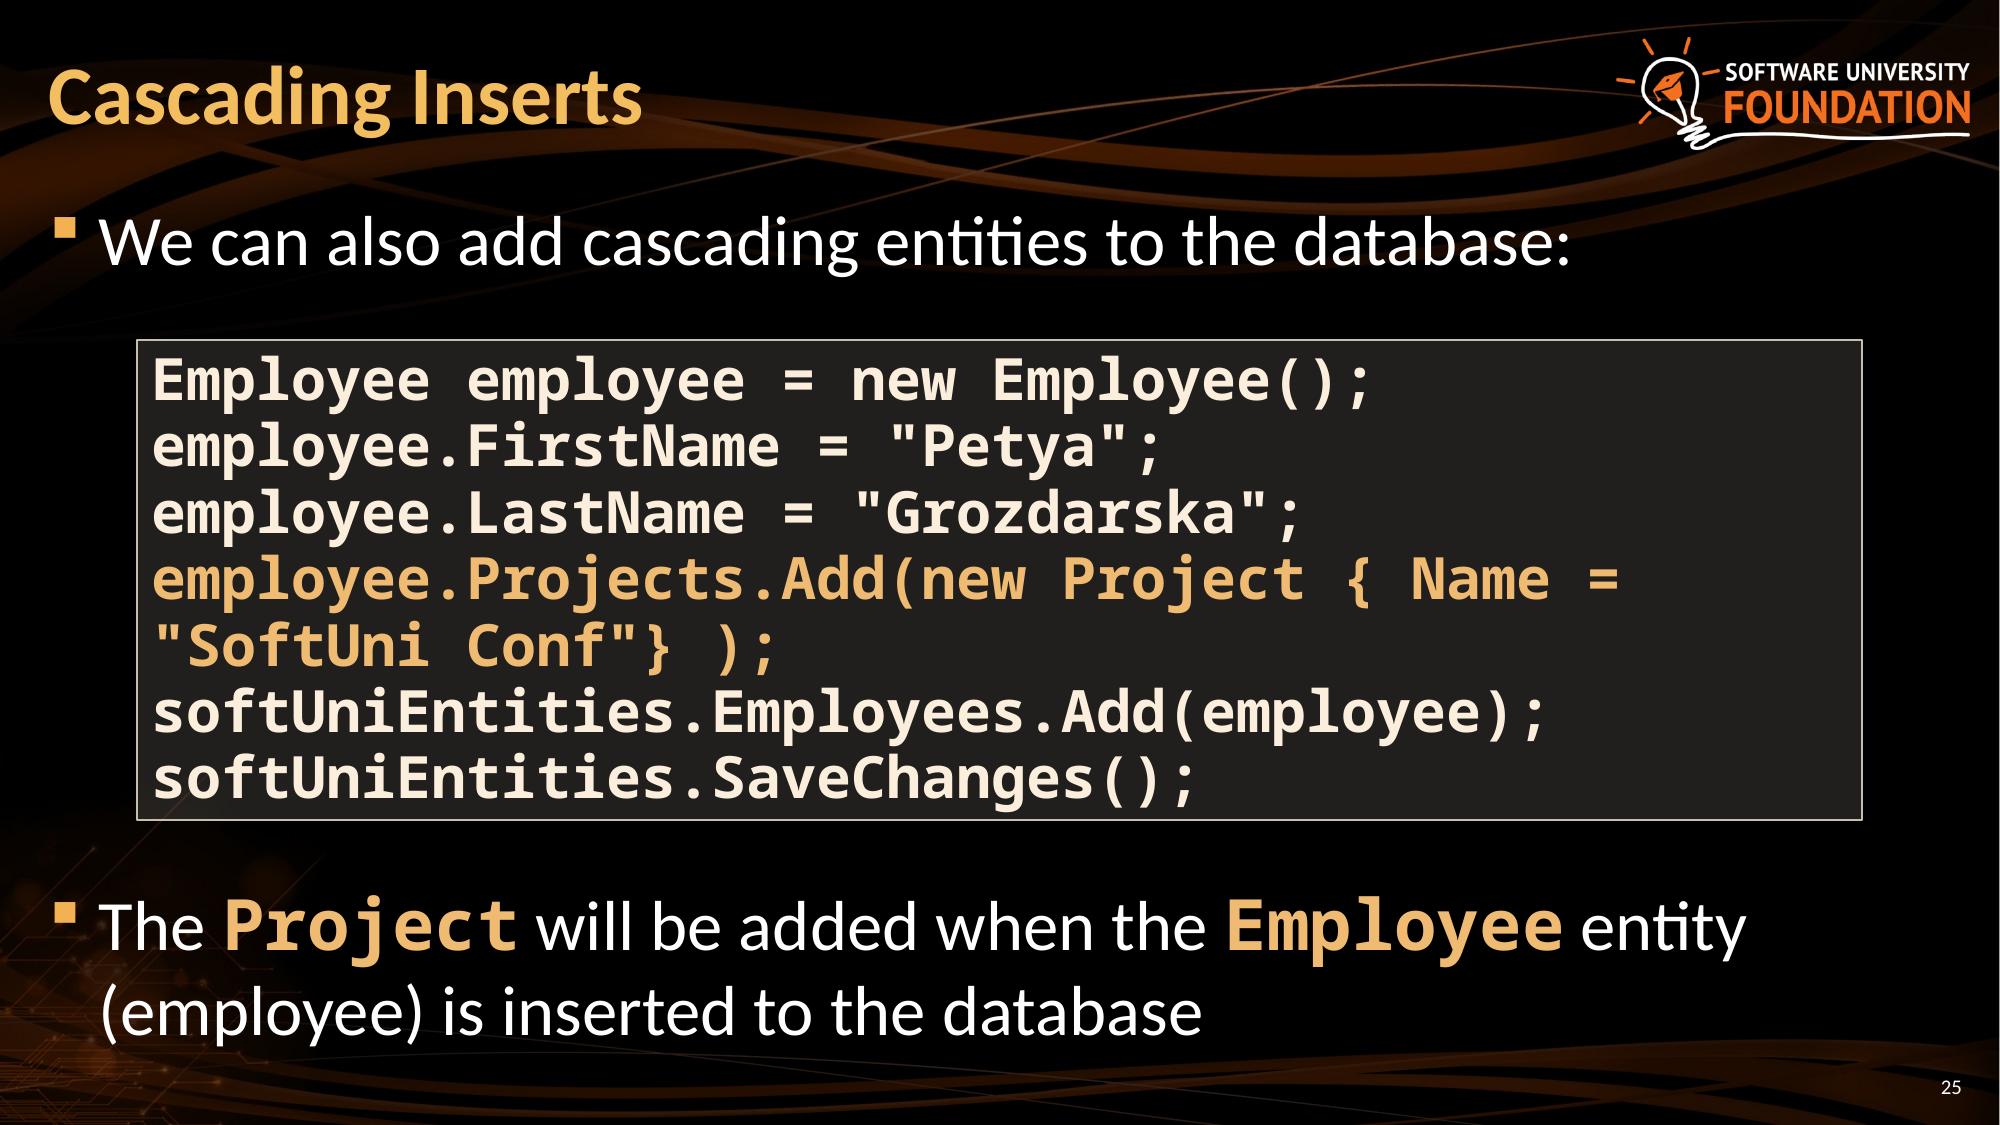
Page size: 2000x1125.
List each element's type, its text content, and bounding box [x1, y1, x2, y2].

text_box Employee employee = new Employee(); employee.FirstName = "Petya"; employee.LastName = "Grozdarska"; employee.Projects.Add(new Project { Name = "SoftUni Conf"} ); softUniEntities.Employees.Add(employee); softUniEntities.SaveChanges(); [136, 339, 1863, 820]
list We can also add cascading entities to the database: The Project will be added when the Employee entity (employee) is inserted to the database [31, 188, 1968, 1103]
picture [0, 0, 2000, 1125]
title Cascading Inserts [30, 6, 1602, 189]
